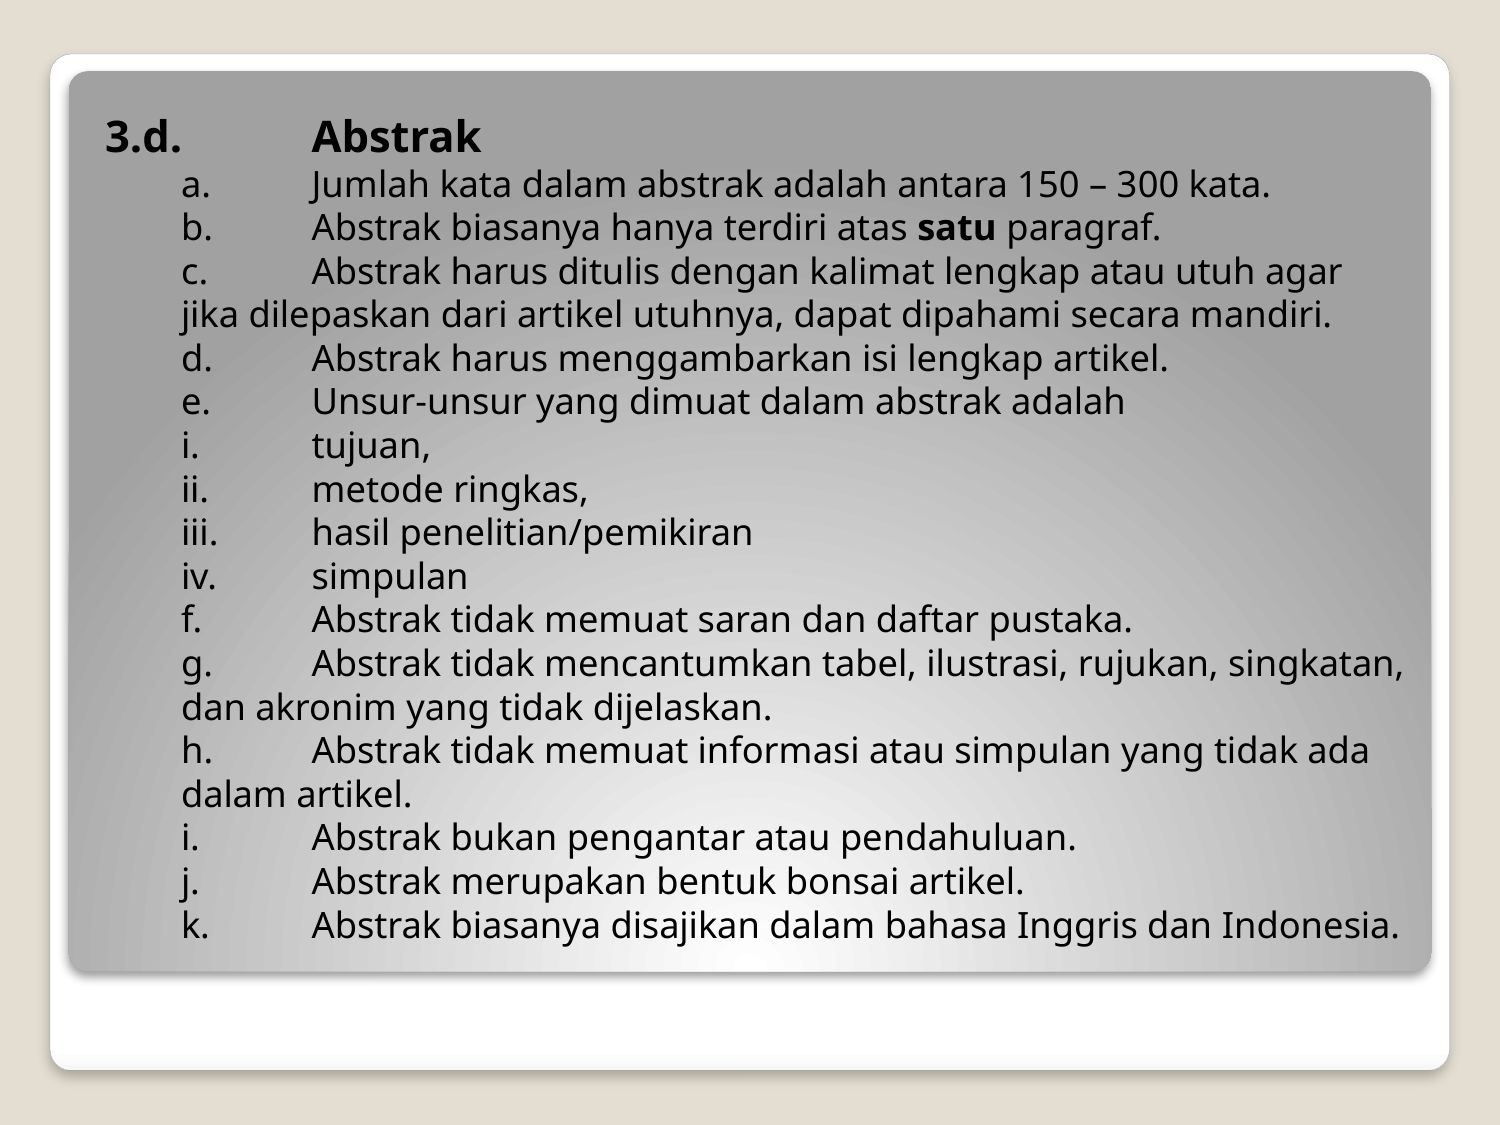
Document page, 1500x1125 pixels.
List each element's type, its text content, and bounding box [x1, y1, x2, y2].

list 3.d. Abstrak a. Jumlah kata dalam abstrak adalah antara 150 – 300 kata. b. Abstrak biasanya hanya terdiri atas satu paragraf. c. Abstrak harus ditulis dengan kalimat lengkap atau utuh agar jika dilepaskan dari artikel utuhnya, dapat dipahami secara mandiri. d. Abstrak harus menggambarkan isi lengkap artikel. e. Unsur-unsur yang dimuat dalam abstrak adalah i. tujuan, ii. metode ringkas, iii. hasil penelitian/pemikiran iv. simpulan f. Abstrak tidak memuat saran dan daftar pustaka. g. Abstrak tidak mencantumkan tabel, ilustrasi, rujukan, singkatan, dan akronim yang tidak dijelaskan. h. Abstrak tidak memuat informasi atau simpulan yang tidak ada dalam artikel. i. Abstrak bukan pengantar atau pendahuluan. j. Abstrak merupakan bentuk bonsai artikel. k. Abstrak biasanya disajikan dalam bahasa Inggris dan Indonesia. [75, 93, 1425, 1005]
